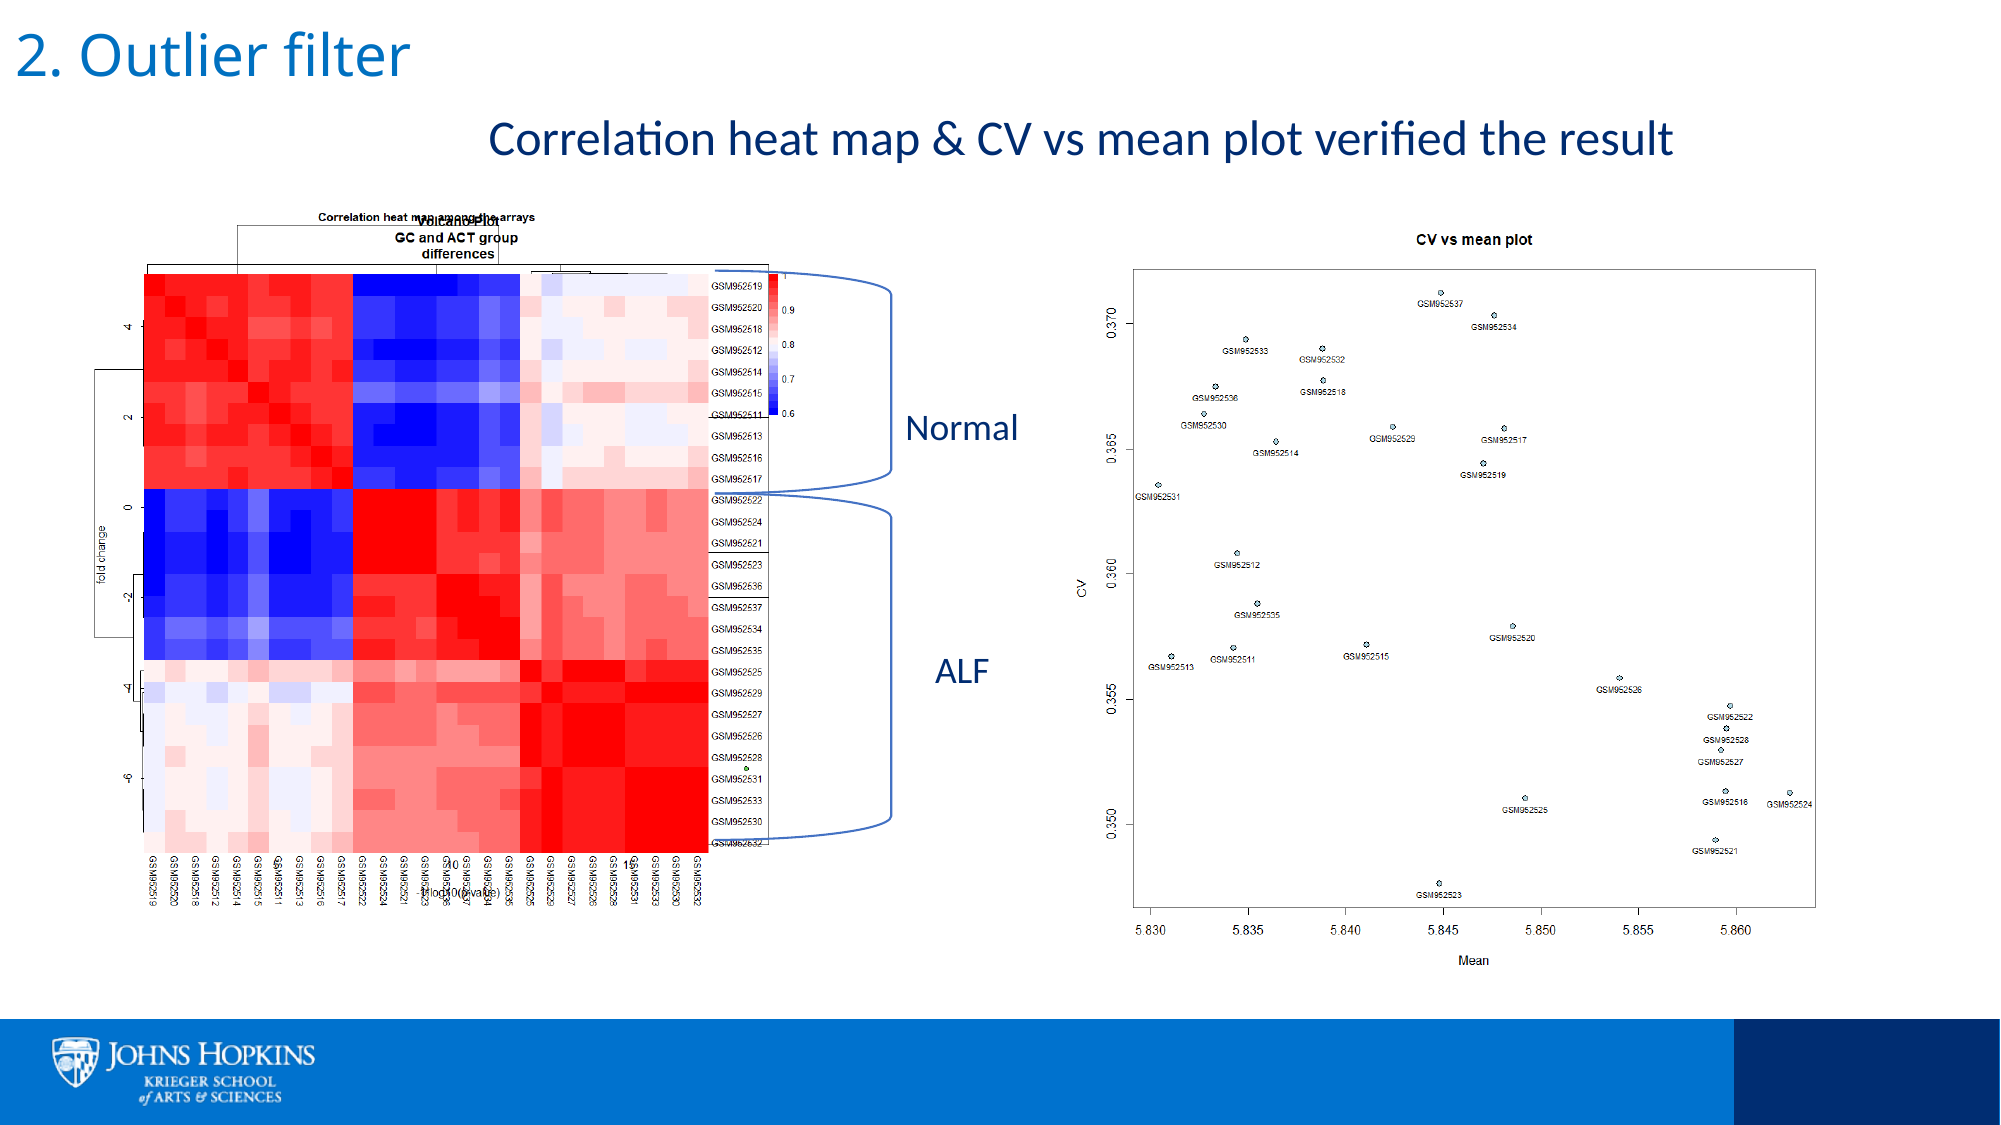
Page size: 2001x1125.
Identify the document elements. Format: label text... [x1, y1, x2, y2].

text_box [797, 272, 892, 492]
picture [1072, 208, 1846, 983]
picture [92, 209, 797, 913]
text_box Normal [890, 395, 1072, 456]
title 2. Outlier filter [0, 0, 1608, 185]
text_box Correlation heat map & CV vs mean plot verified the result [474, 97, 1715, 173]
picture [2, 987, 365, 1125]
text_box ALF [920, 638, 1072, 699]
text_box [797, 495, 892, 838]
